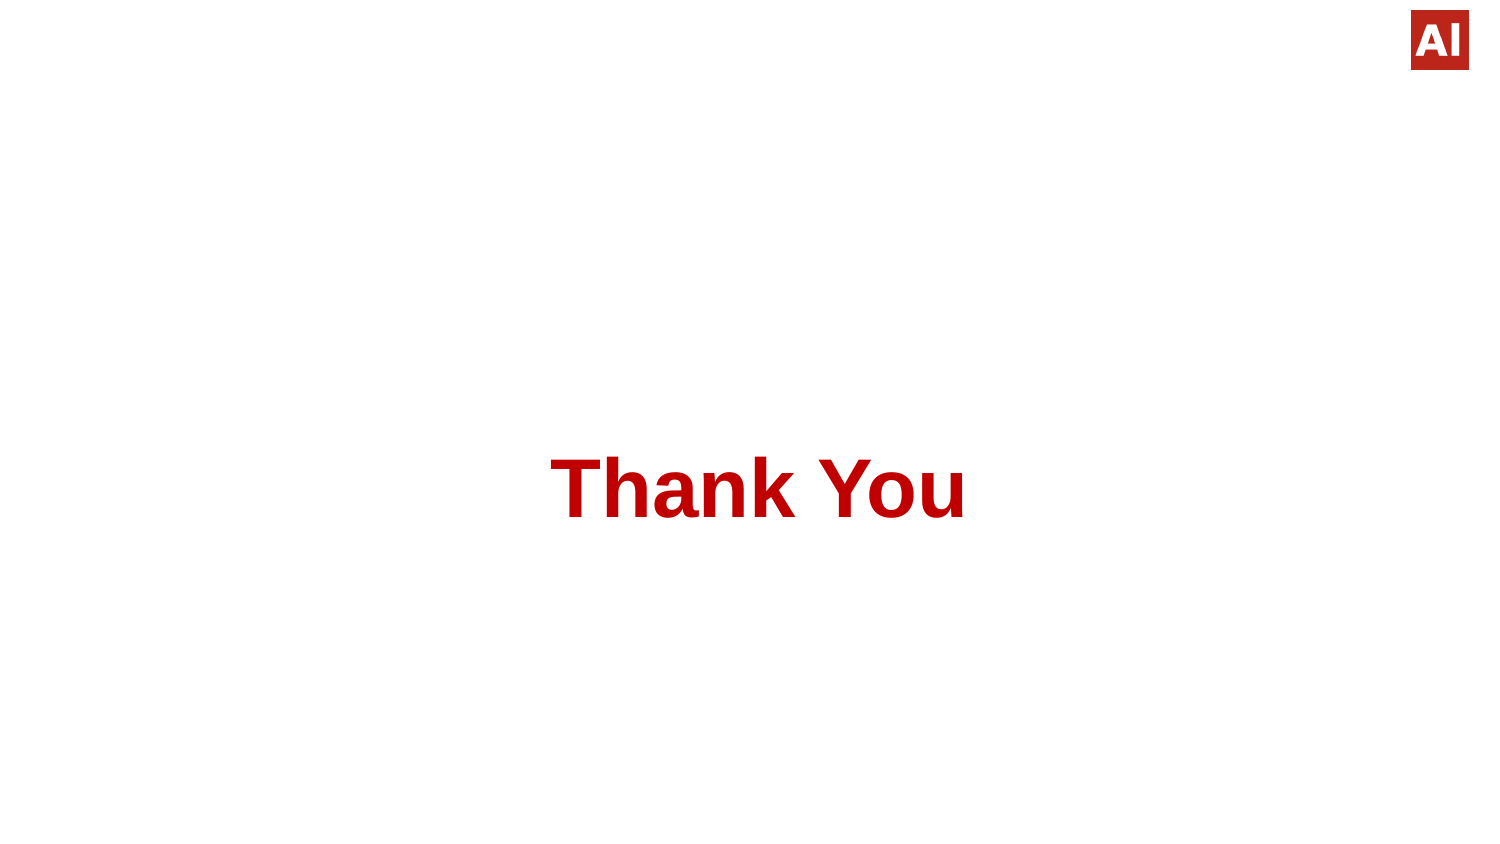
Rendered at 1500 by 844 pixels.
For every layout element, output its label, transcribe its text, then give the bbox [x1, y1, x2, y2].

list Thank You [51, 189, 1449, 750]
picture [1411, 10, 1469, 70]
